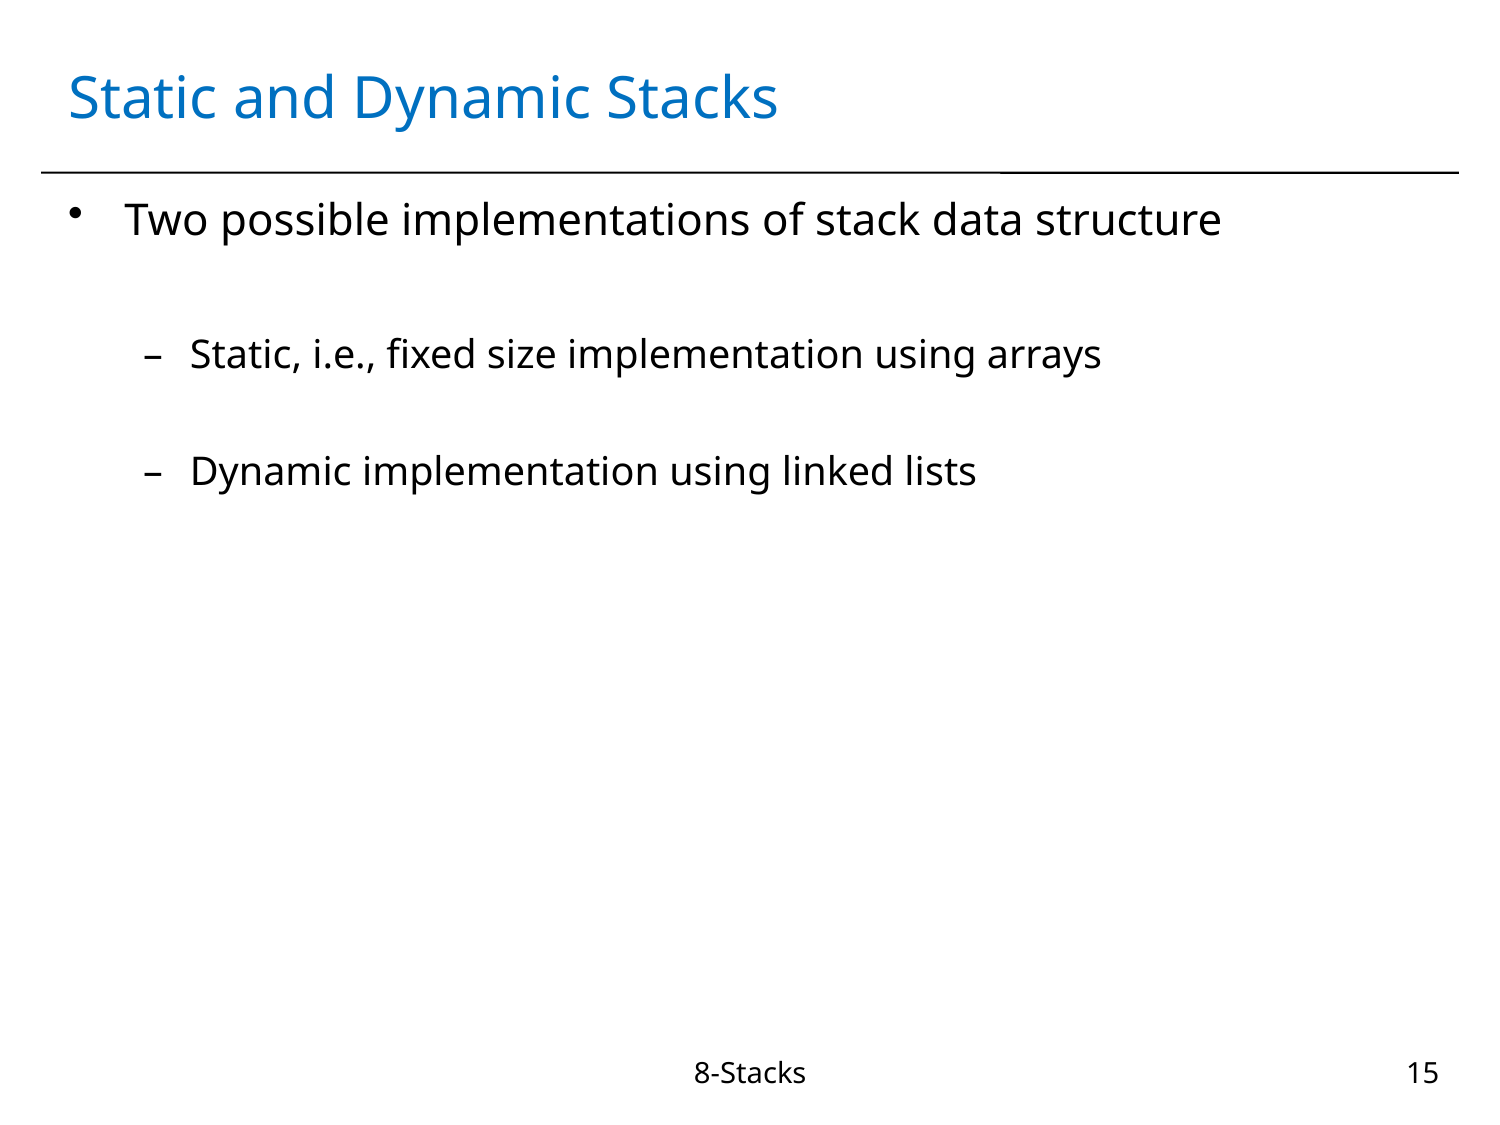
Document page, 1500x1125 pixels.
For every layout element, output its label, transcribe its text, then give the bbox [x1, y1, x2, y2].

title Static and Dynamic Stacks [52, 30, 1448, 159]
slide_number 15 [1104, 1046, 1455, 1125]
footer 8-Stacks [502, 1046, 999, 1125]
list Two possible implementations of stack data structure Static, i.e., fixed size implementation using arrays Dynamic implementation using linked lists [52, 184, 1448, 1024]
